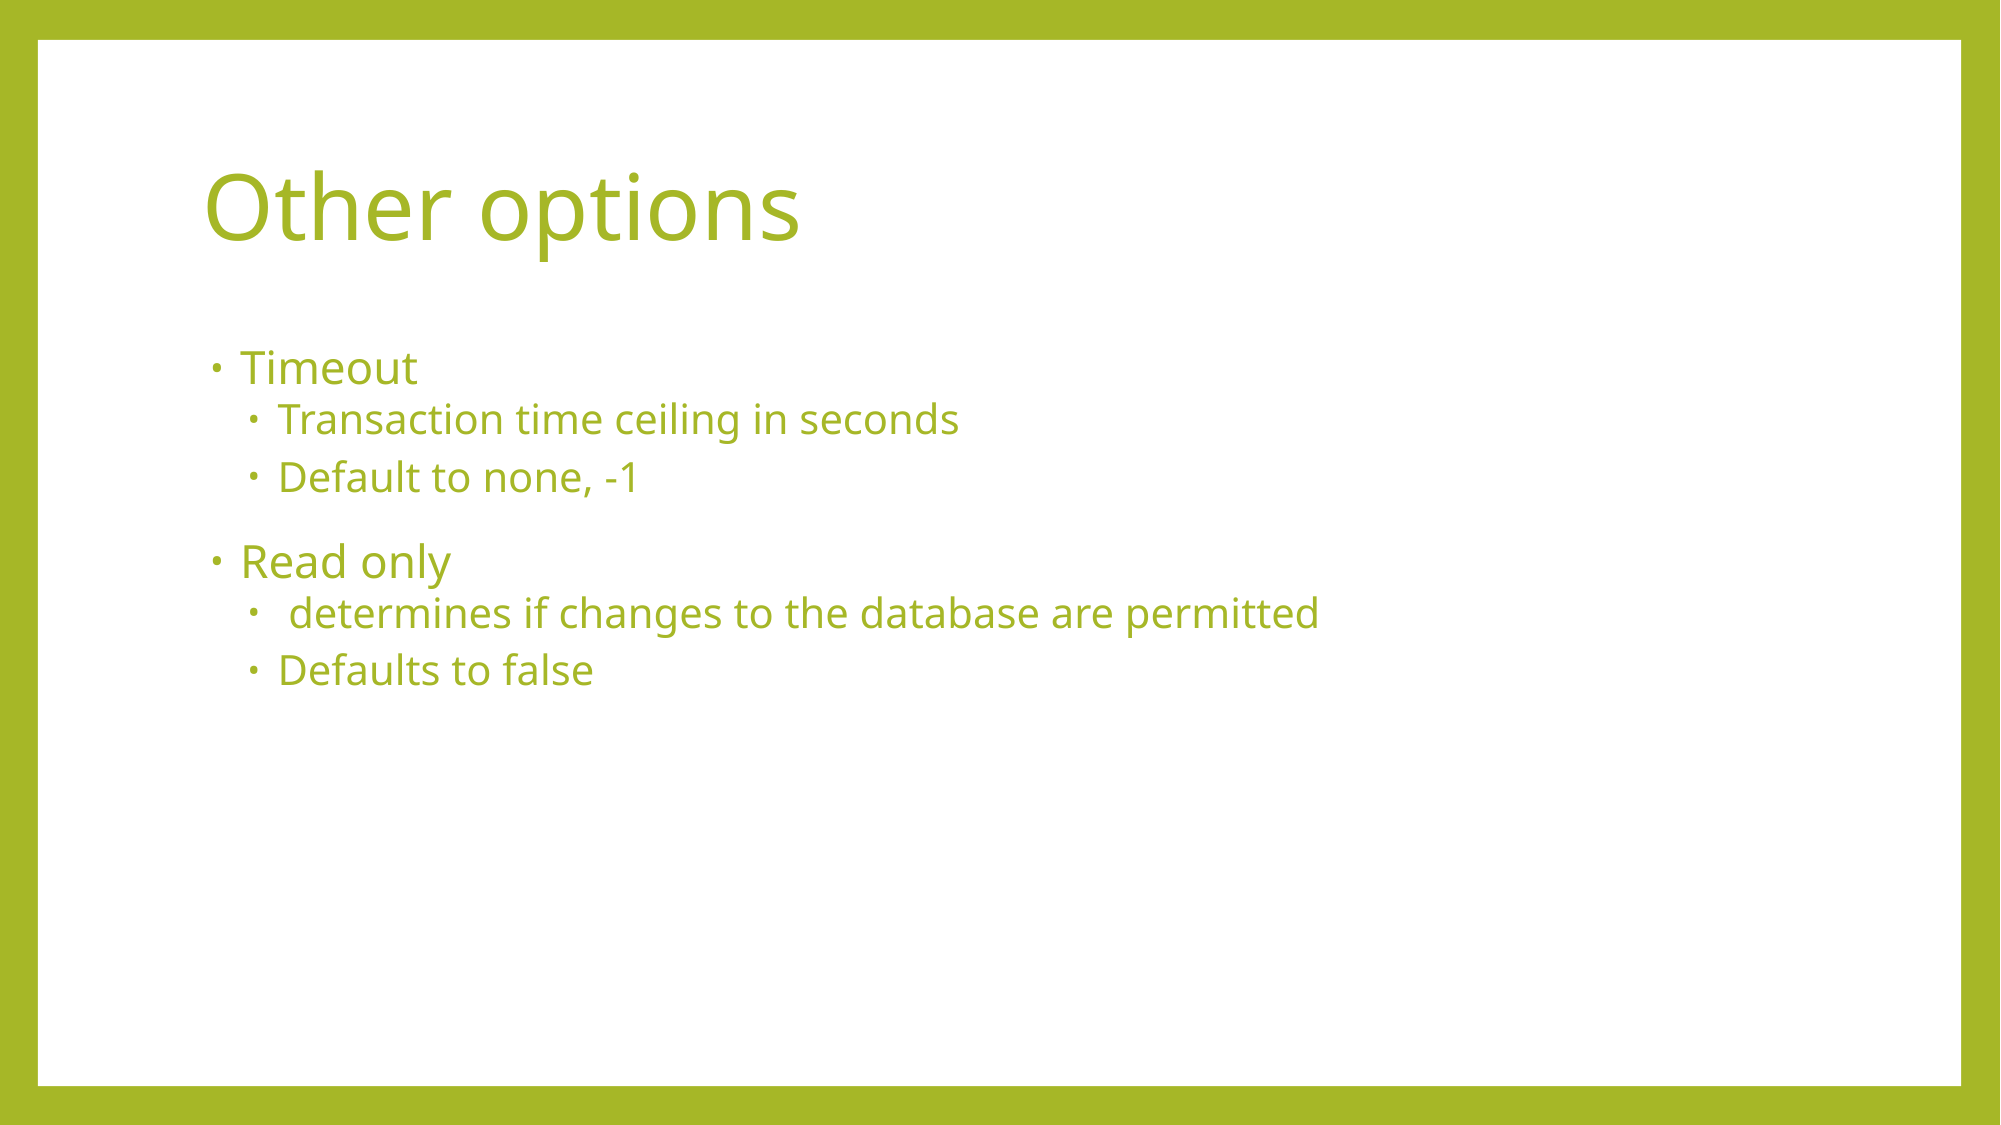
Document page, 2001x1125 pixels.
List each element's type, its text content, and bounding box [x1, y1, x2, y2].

list Timeout Transaction time ceiling in seconds Default to none, -1 Read only determines if changes to the database are permitted Defaults to false [187, 337, 1808, 1000]
title Other options [187, 99, 1808, 323]
